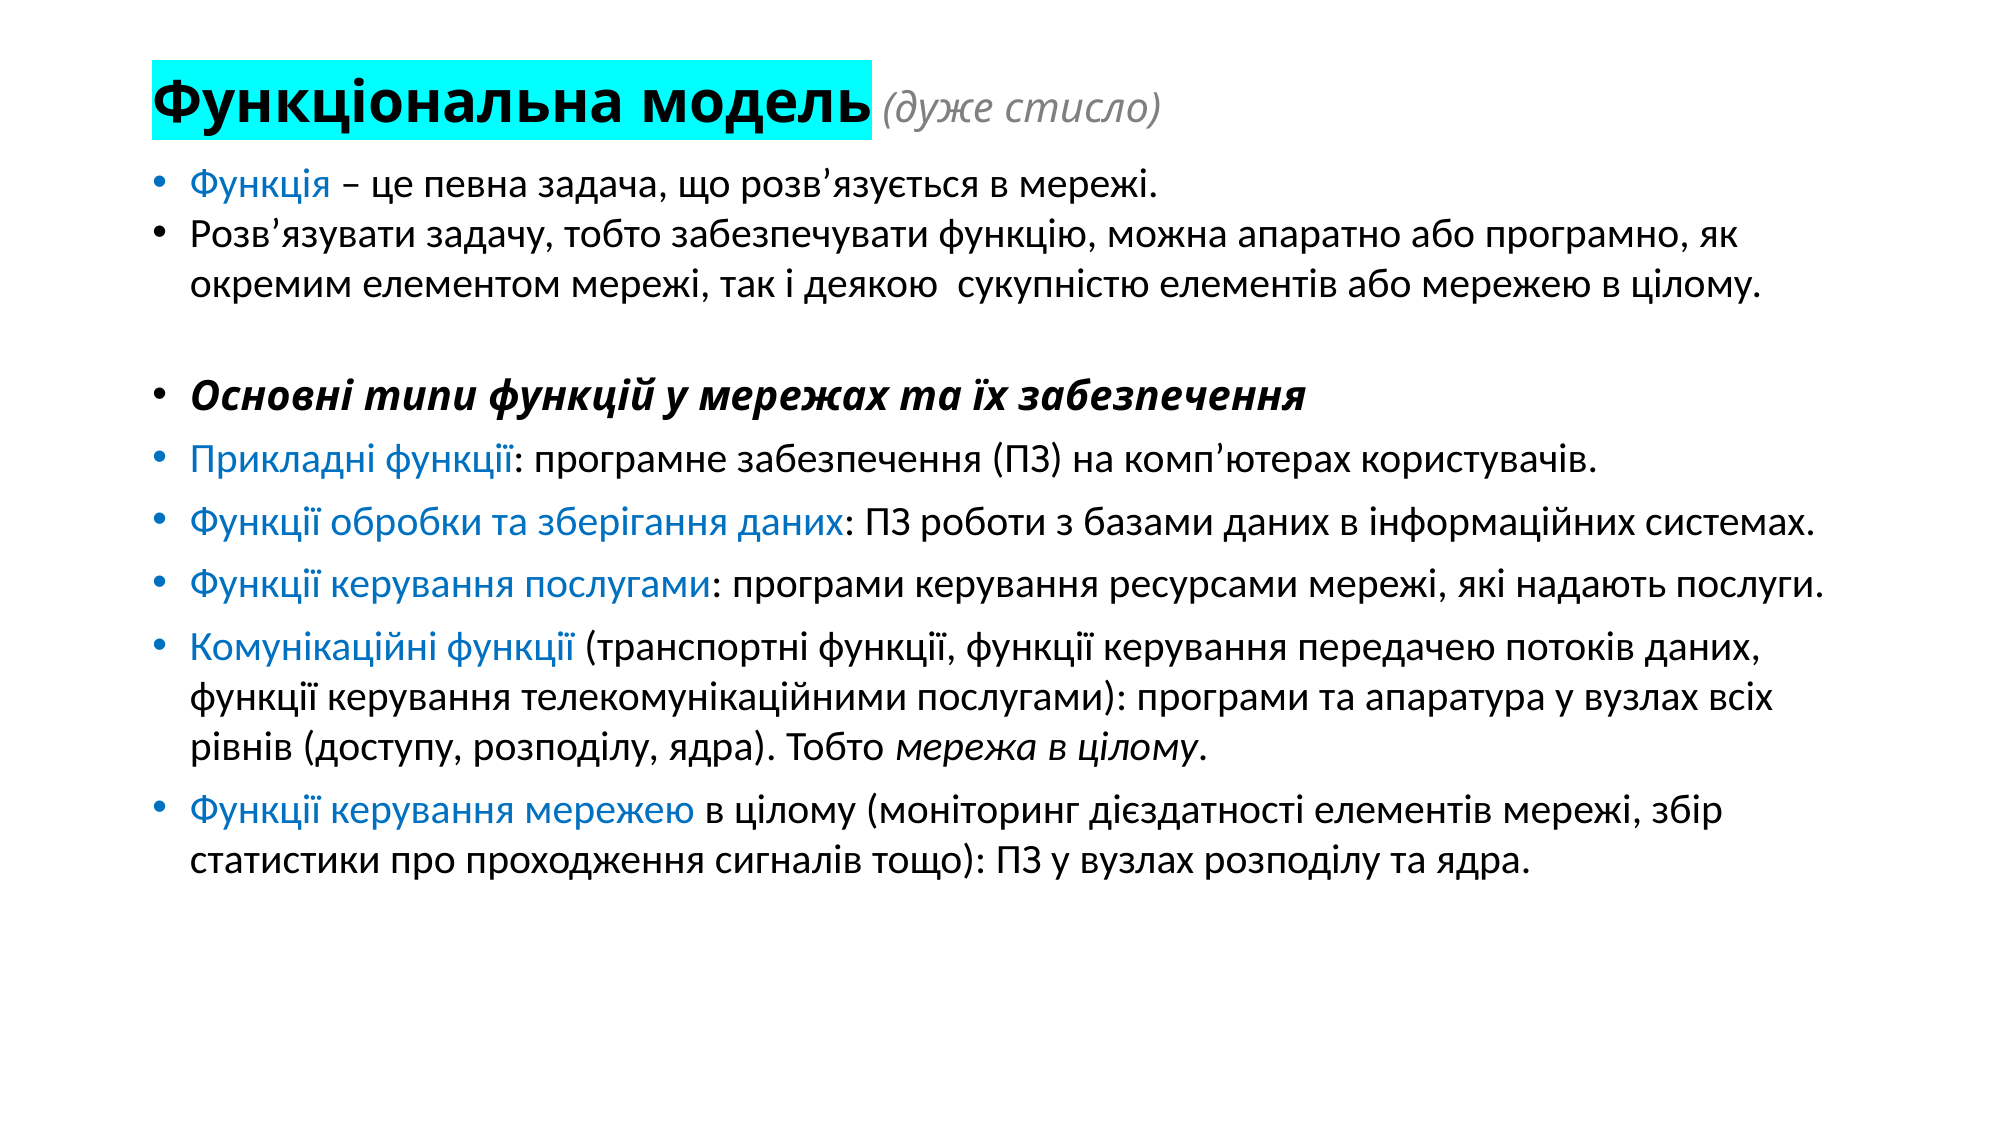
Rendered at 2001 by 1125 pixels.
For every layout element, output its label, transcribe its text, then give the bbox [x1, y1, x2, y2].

title Функціональна модель (дуже стисло) [137, 59, 1863, 148]
list Функція – це певна задача, що розв’язується в мережі. Розв’язувати задачу, тобто забезпечувати функцію, можна апаратно або програмно, як окремим елементом мережі, так і деякою сукупністю елементів або мережею в цілому. Основні типи функцій у мережах та їх забезпечення Прикладні функції: програмне забезпечення (ПЗ) на комп’ютерах користувачів. Функції обробки та зберігання даних: ПЗ роботи з базами даних в інформаційних системах. Функції керування послугами: програми керування ресурсами мережі, які надають послуги. Комунікаційні функції (транспортні функції, функції керування передачею потоків даних, функції керування телекомунікаційними послугами): програми та апаратура у вузлах всіх рівнів (доступу, розподілу, ядра). Тобто мережа в цілому. Функції керування мережею в цілому (моніторинг дієздатності елементів мережі, збір статистики про проходження сигналів тощо): ПЗ у вузлах розподілу та ядра. [137, 148, 1863, 1014]
